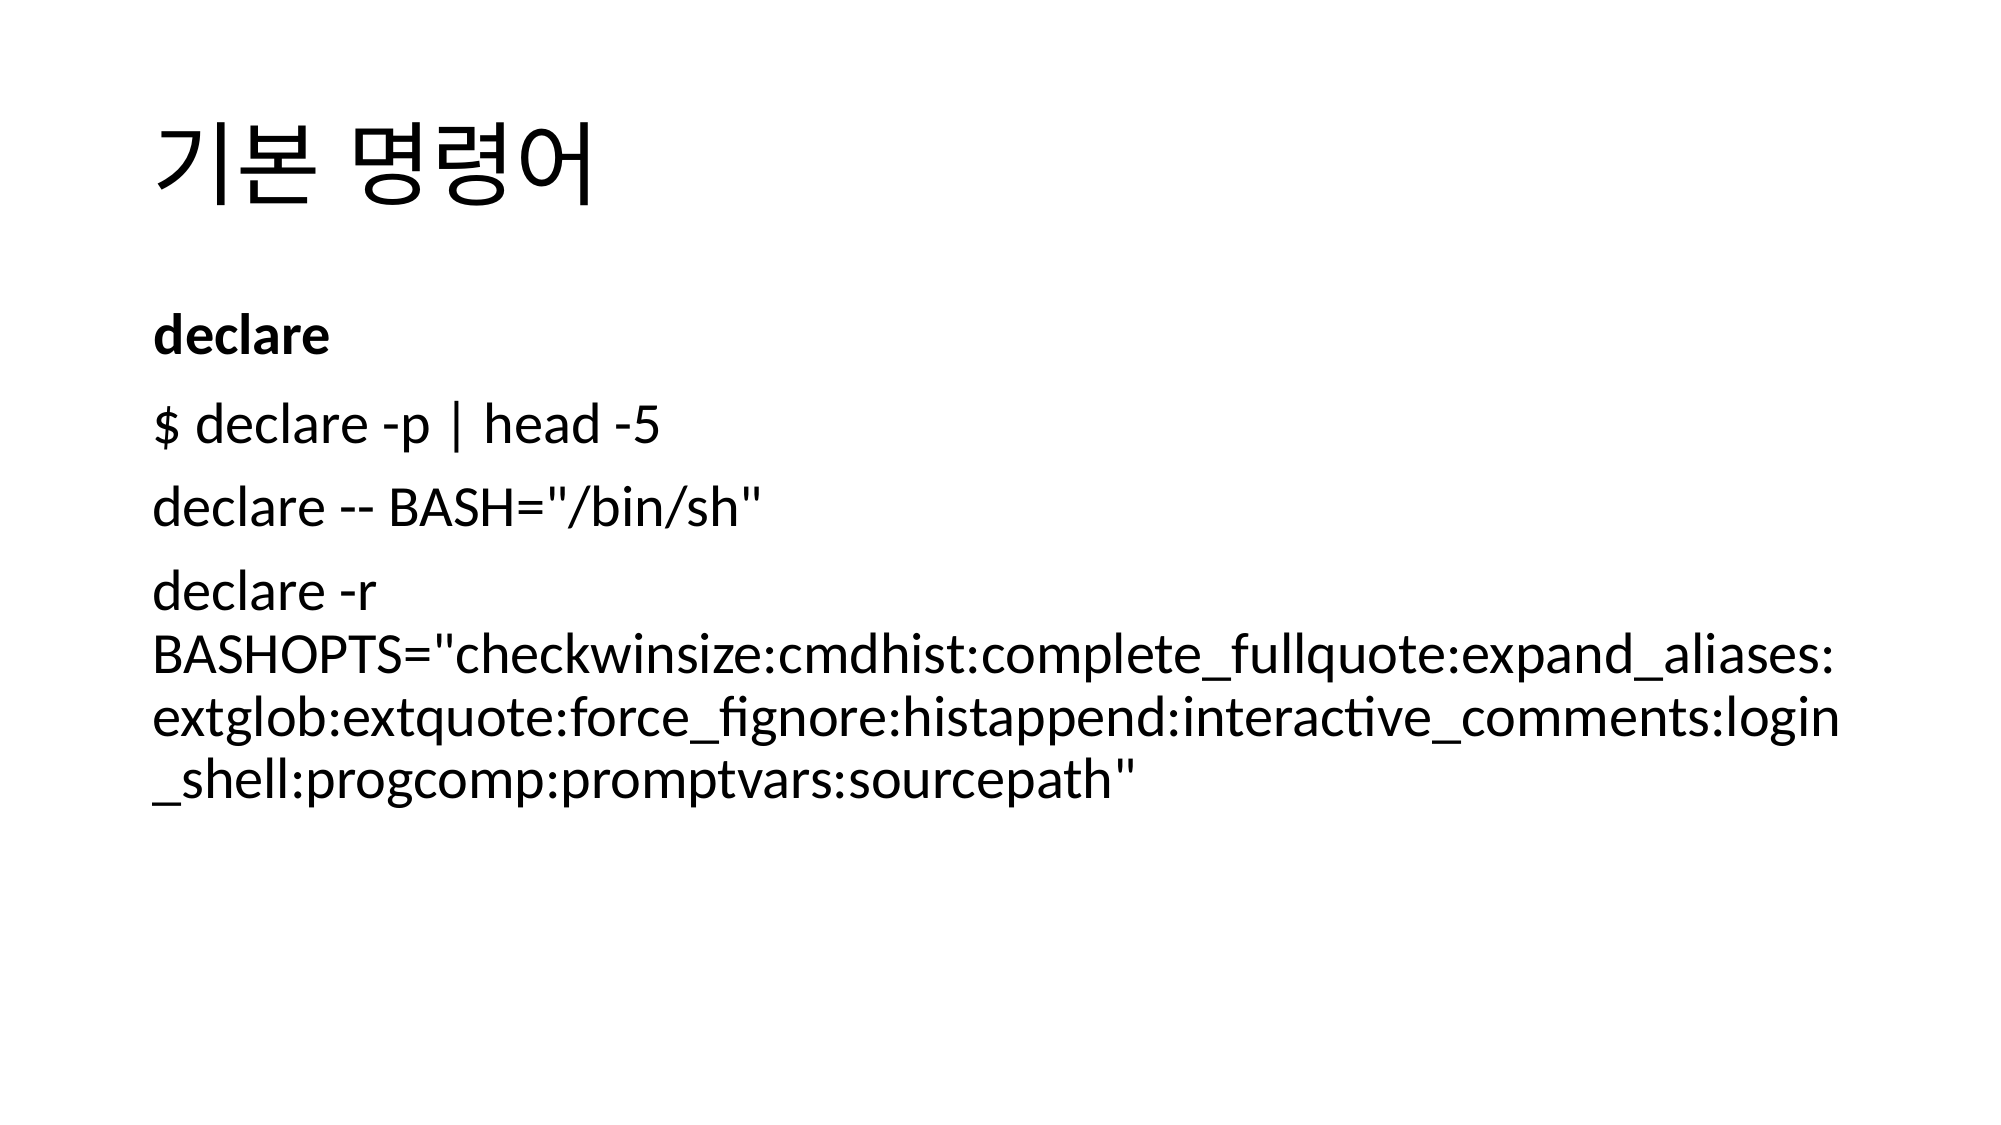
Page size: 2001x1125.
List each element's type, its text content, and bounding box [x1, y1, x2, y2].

list $ declare -p | head -5 declare -- BASH="/bin/sh" declare -r BASHOPTS="checkwinsize:cmdhist:complete_fullquote:expand_aliases:extglob:extquote:force_fignore:histappend:interactive_comments:login_shell:progcomp:promptvars:sourcepath" [137, 385, 1863, 1014]
text_box declare [138, 288, 346, 374]
title 기본 명령어 [137, 59, 1863, 278]
